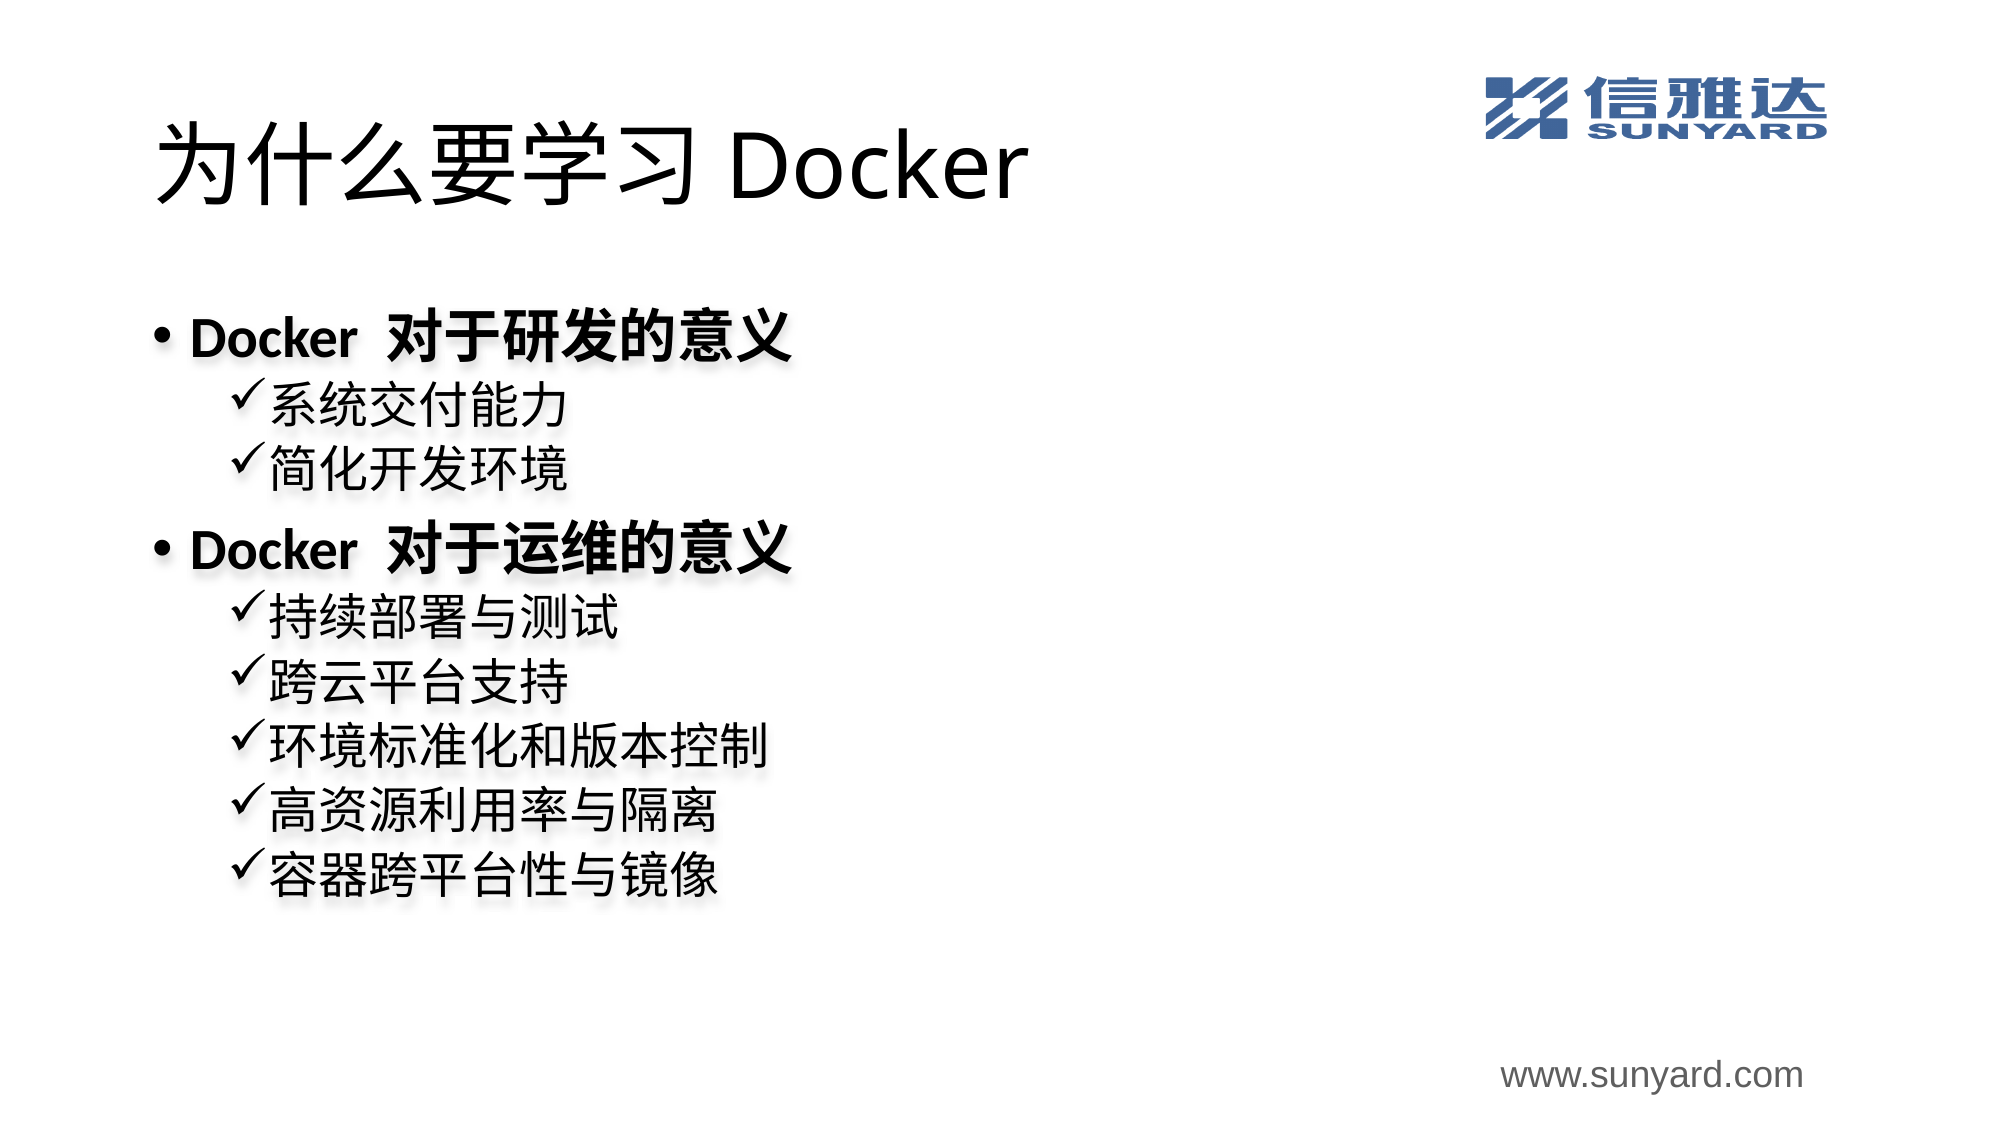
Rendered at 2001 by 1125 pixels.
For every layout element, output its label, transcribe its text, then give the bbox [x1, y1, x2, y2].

title 为什么要学习Docker [137, 59, 1863, 278]
list Docker 对于研发的意义 系统交付能力 简化开发环境 Docker 对于运维的意义 持续部署与测试 跨云平台支持 环境标准化和版本控制 高资源利用率与隔离 容器跨平台性与镜像 [137, 299, 1863, 1014]
